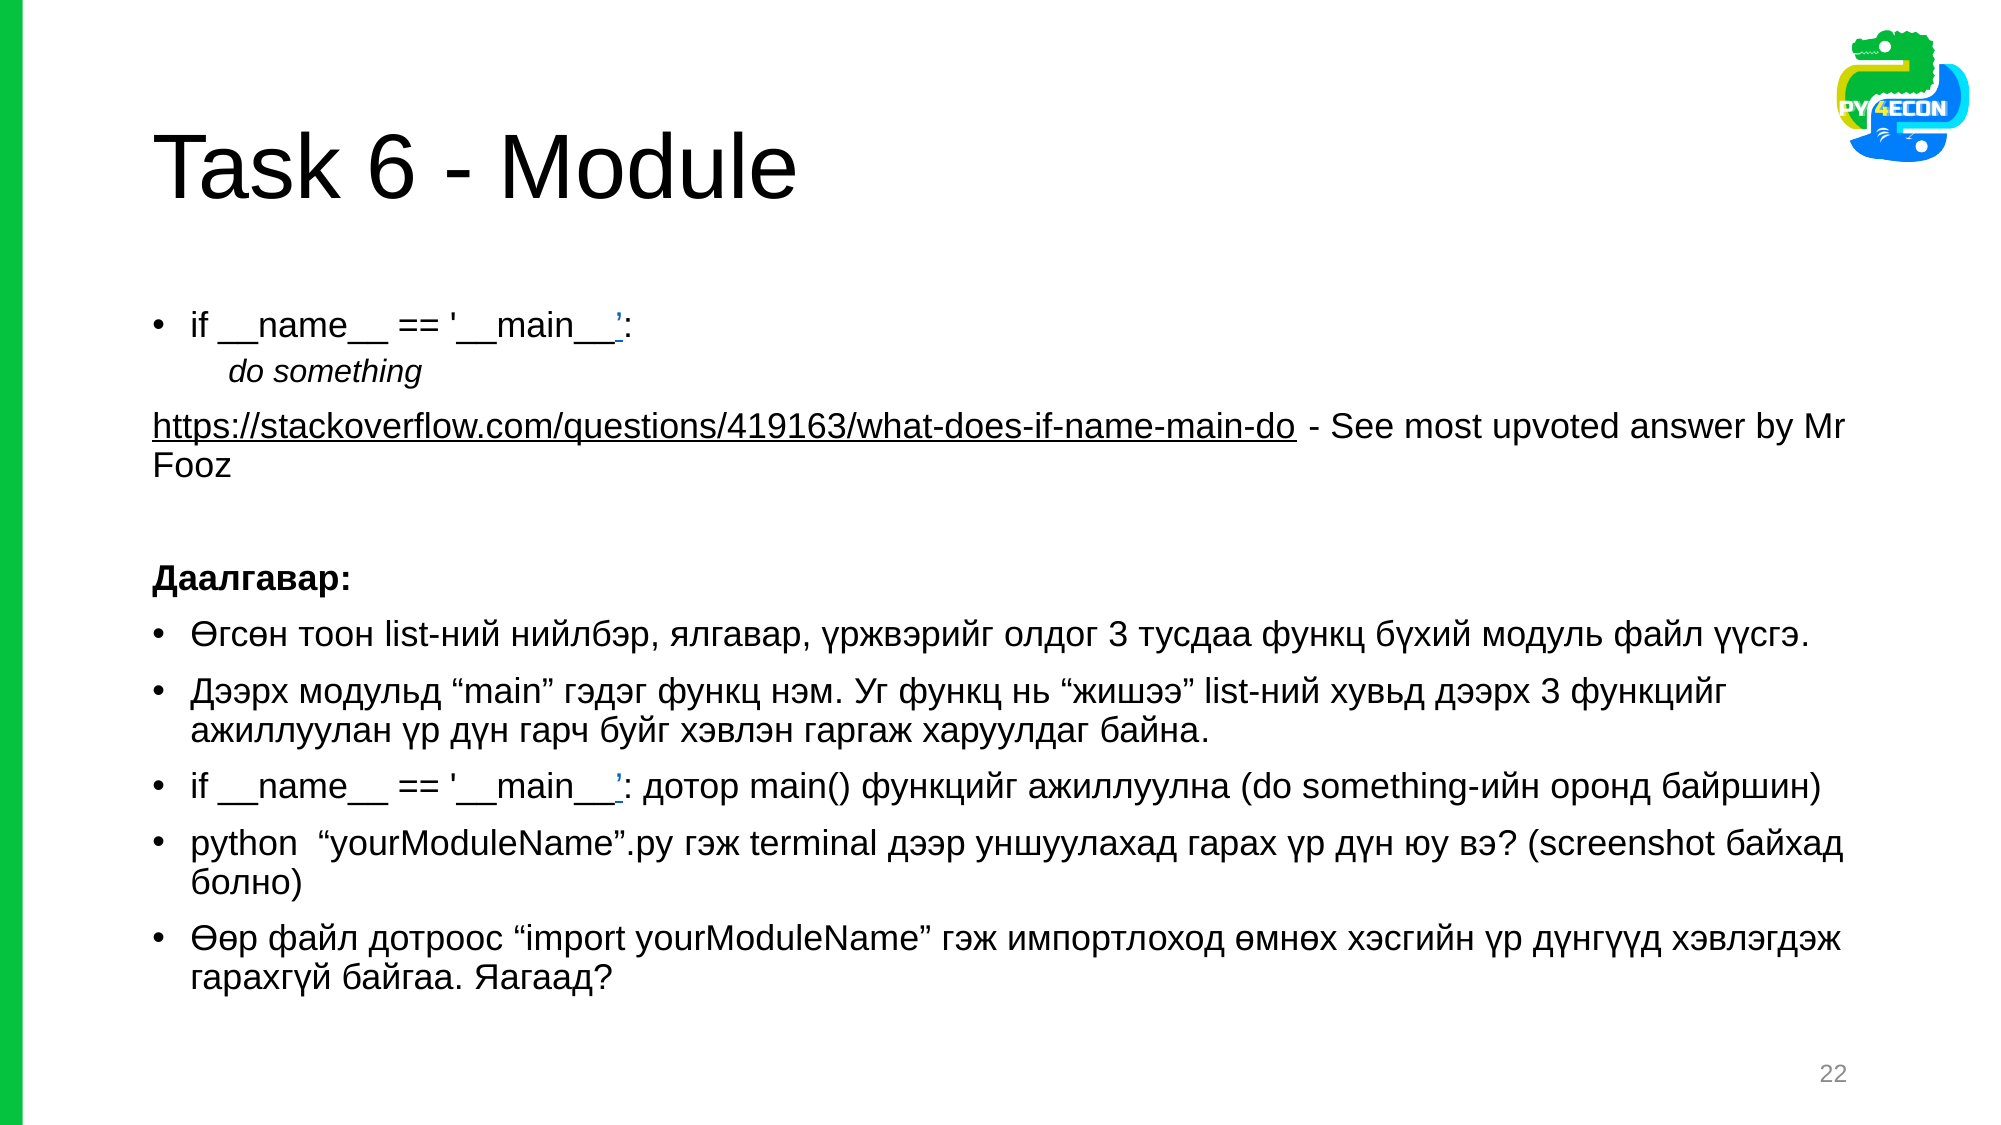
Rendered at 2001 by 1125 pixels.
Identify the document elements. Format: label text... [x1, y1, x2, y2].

slide_number 22 [1412, 1042, 1863, 1103]
title Task 6 - Module [137, 59, 1863, 278]
picture [1827, 26, 1978, 177]
list if __name__ == '__main__’: do something https://stackoverflow.com/questions/419163/what-does-if-name-main-do - See most upvoted answer by Mr Fooz Даалгавар: Өгсөн тоон list-ний нийлбэр, ялгавар, үржвэрийг олдог 3 тусдаа функц бүхий модуль файл үүсгэ. Дээрх модульд “main” гэдэг функц нэм. Уг функц нь “жишээ” list-ний хувьд дээрх 3 функцийг ажиллуулан үр дүн гарч буйг хэвлэн гаргаж харуулдаг байна. if __name__ == '__main__’: дотор main() функцийг ажиллуулна (do something-ийн оронд байршин) python “yourModuleName”.py гэж terminal дээр уншуулахад гарах үр дүн юу вэ? (screenshot байхад болно) Өөр файл дотроос “import yourModuleName” гэж импортлоход өмнөх хэсгийн үр дүнгүүд хэвлэгдэж гарахгүй байгаа. Яагаад? [137, 299, 1863, 1014]
